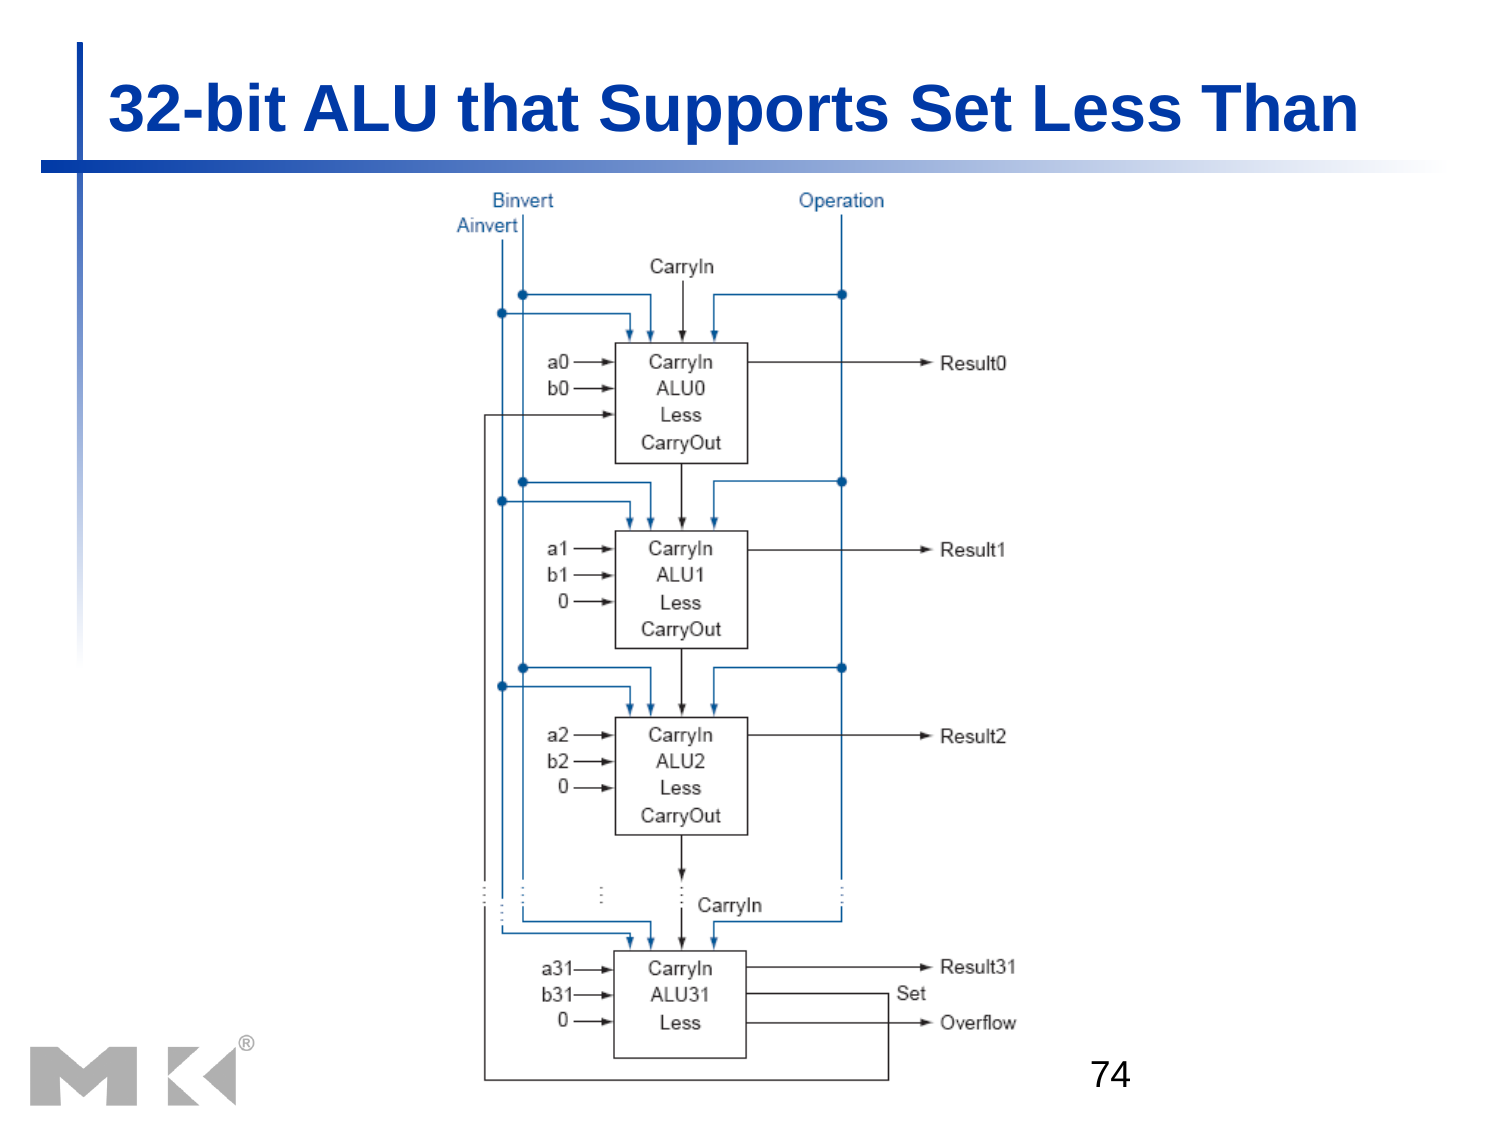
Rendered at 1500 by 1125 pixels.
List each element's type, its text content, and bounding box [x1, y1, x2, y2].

picture [430, 181, 1026, 1087]
picture [29, 1034, 255, 1106]
title 32-bit ALU that Supports Set Less Than [93, 0, 1449, 153]
slide_number 74 [1074, 1042, 1425, 1103]
